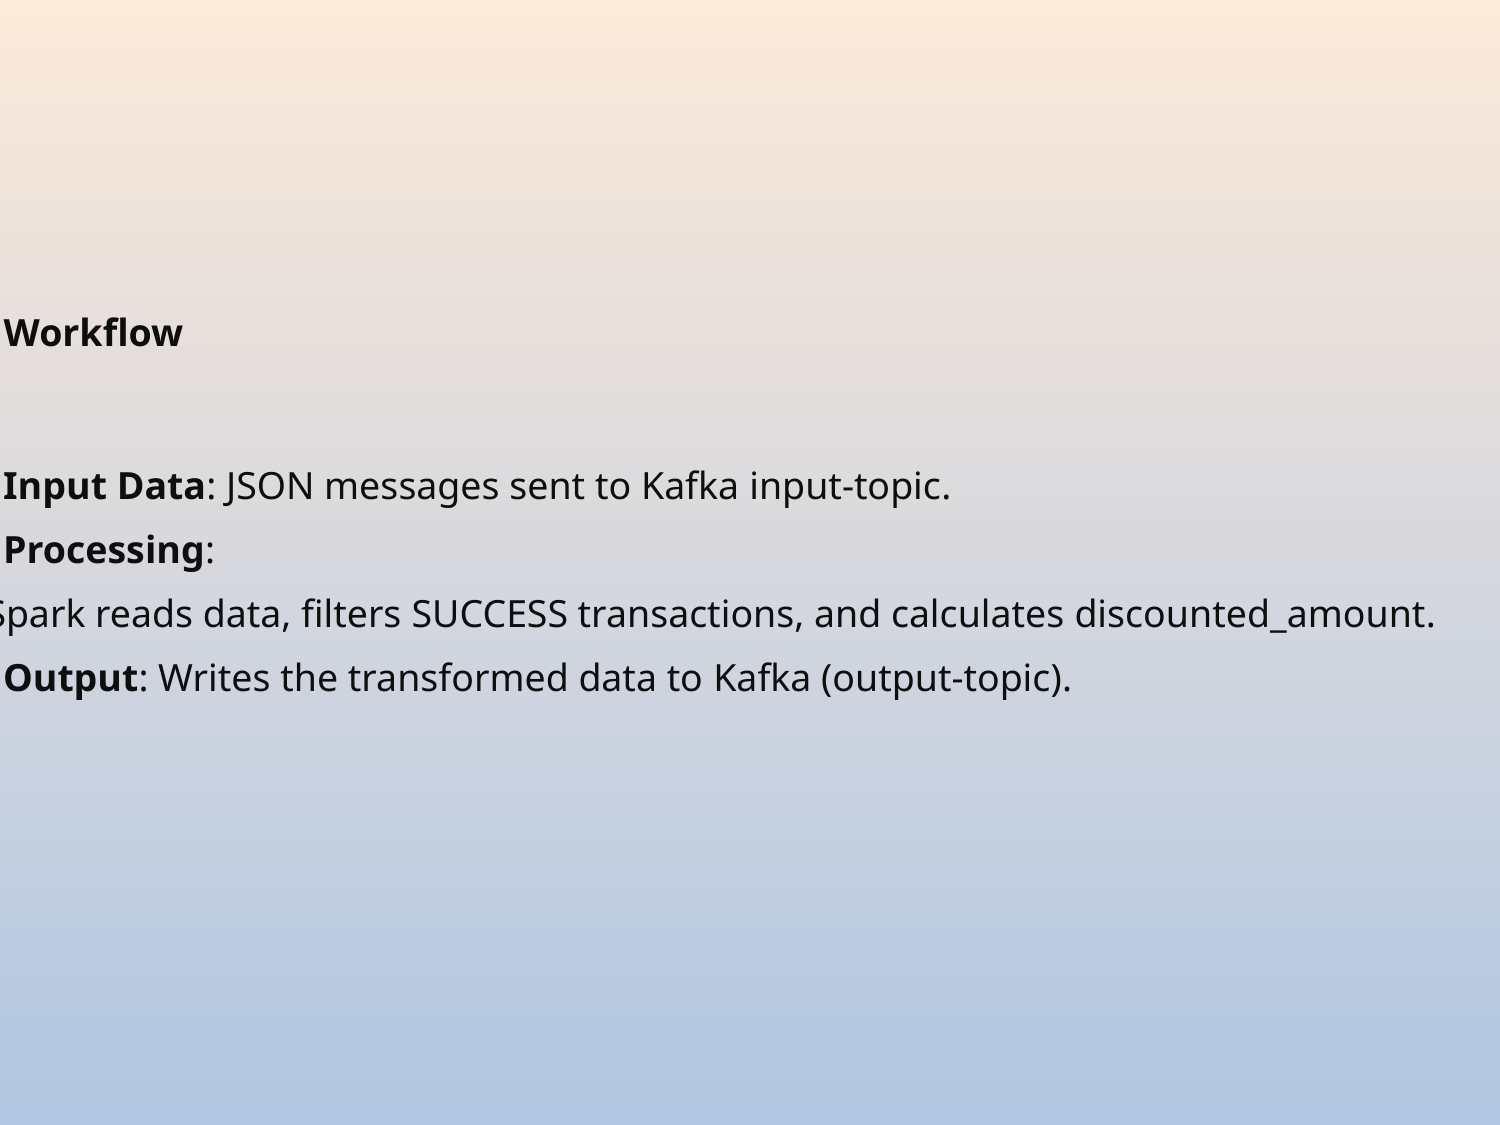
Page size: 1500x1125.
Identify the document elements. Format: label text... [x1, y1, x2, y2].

text_box 5. Workflow 1. Input Data: JSON messages sent to Kafka input-topic. 2. Processing: • Spark reads data, filters SUCCESS transactions, and calculates discounted_amount. 3. Output: Writes the transformed data to Kafka (output-topic). [0, 301, 1451, 706]
